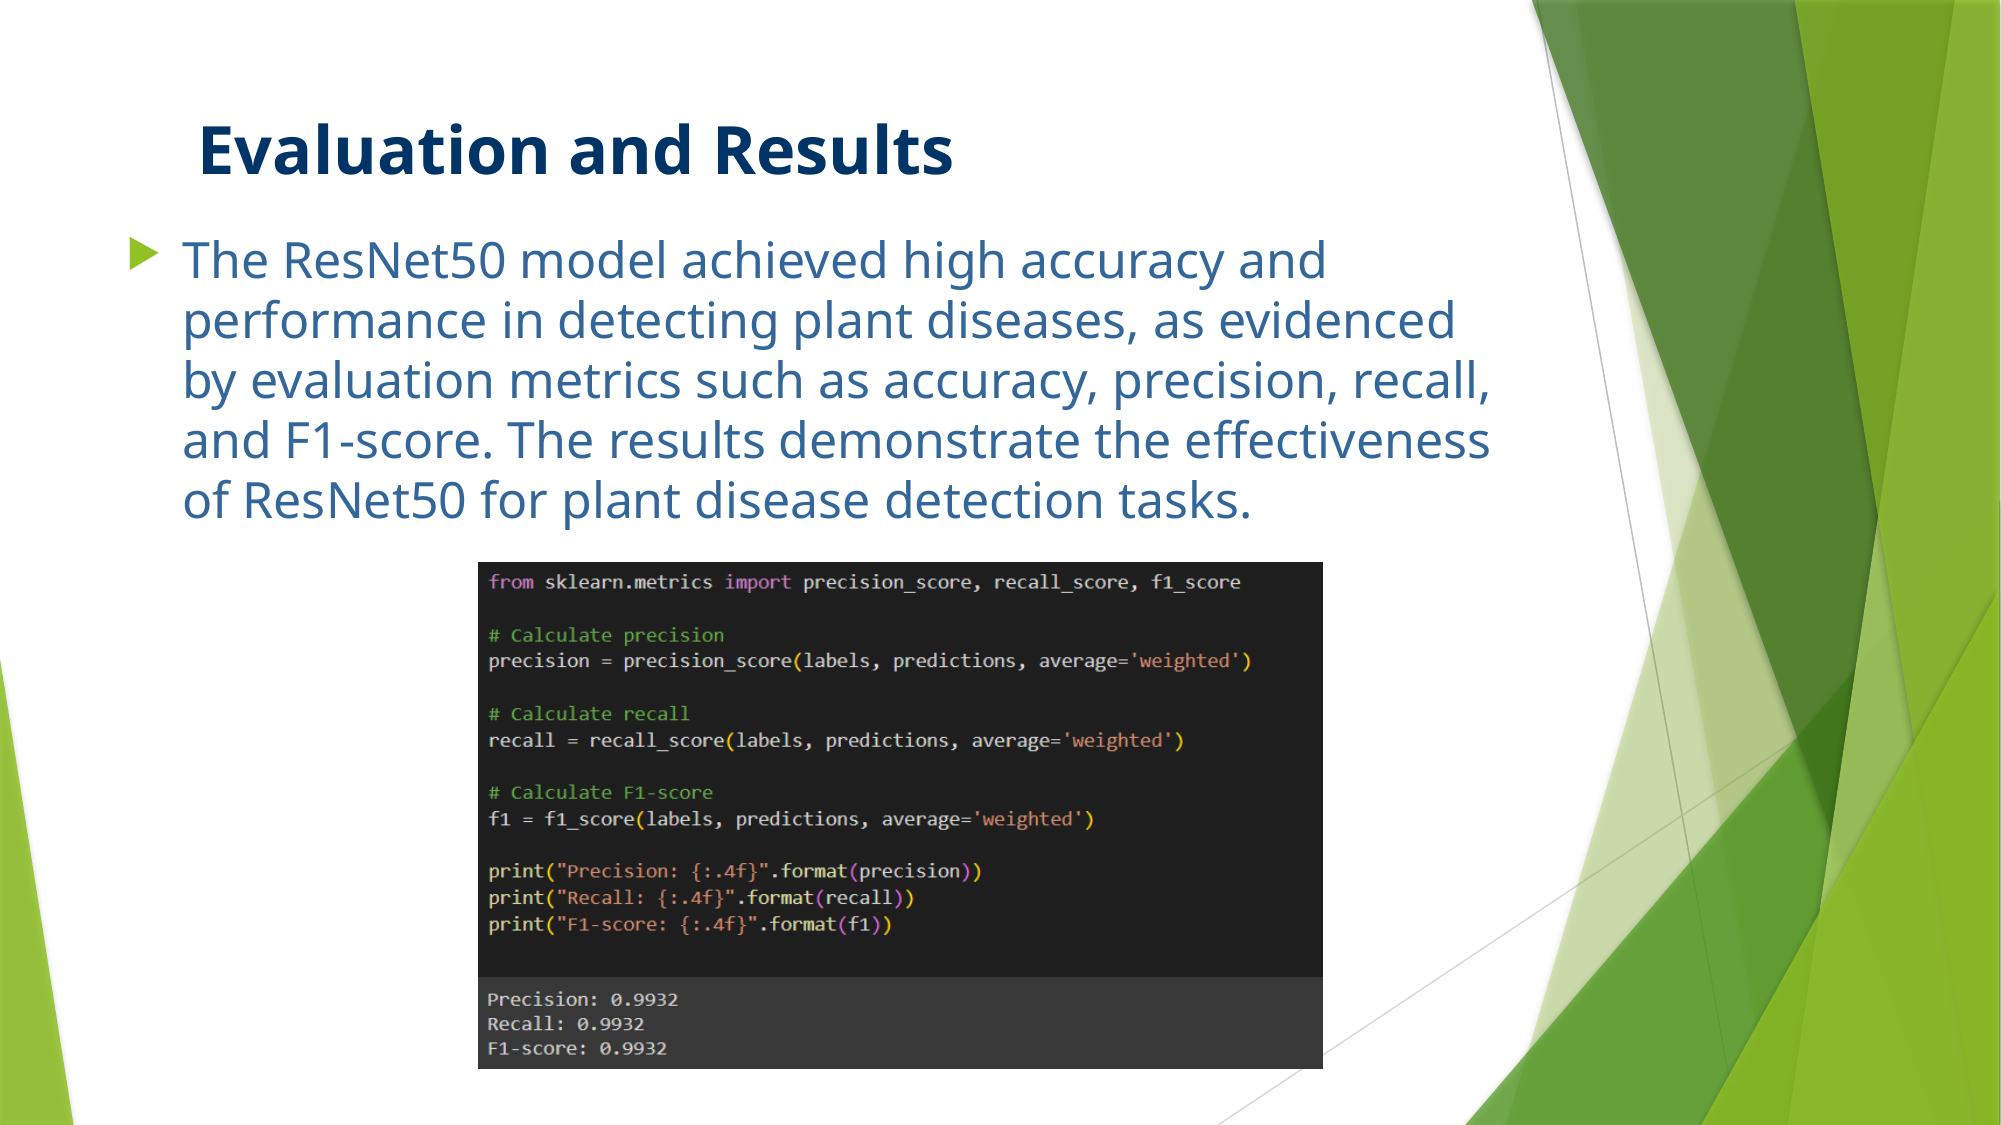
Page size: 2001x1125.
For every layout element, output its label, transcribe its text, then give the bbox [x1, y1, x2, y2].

list The ResNet50 model achieved high accuracy and performance in detecting plant diseases, as evidenced by evaluation metrics such as accuracy, precision, recall, and F1-score. The results demonstrate the effectiveness of ResNet50 for plant disease detection tasks. [111, 220, 1522, 992]
picture [478, 561, 1323, 1070]
title Evaluation and Results [182, 99, 1522, 220]
